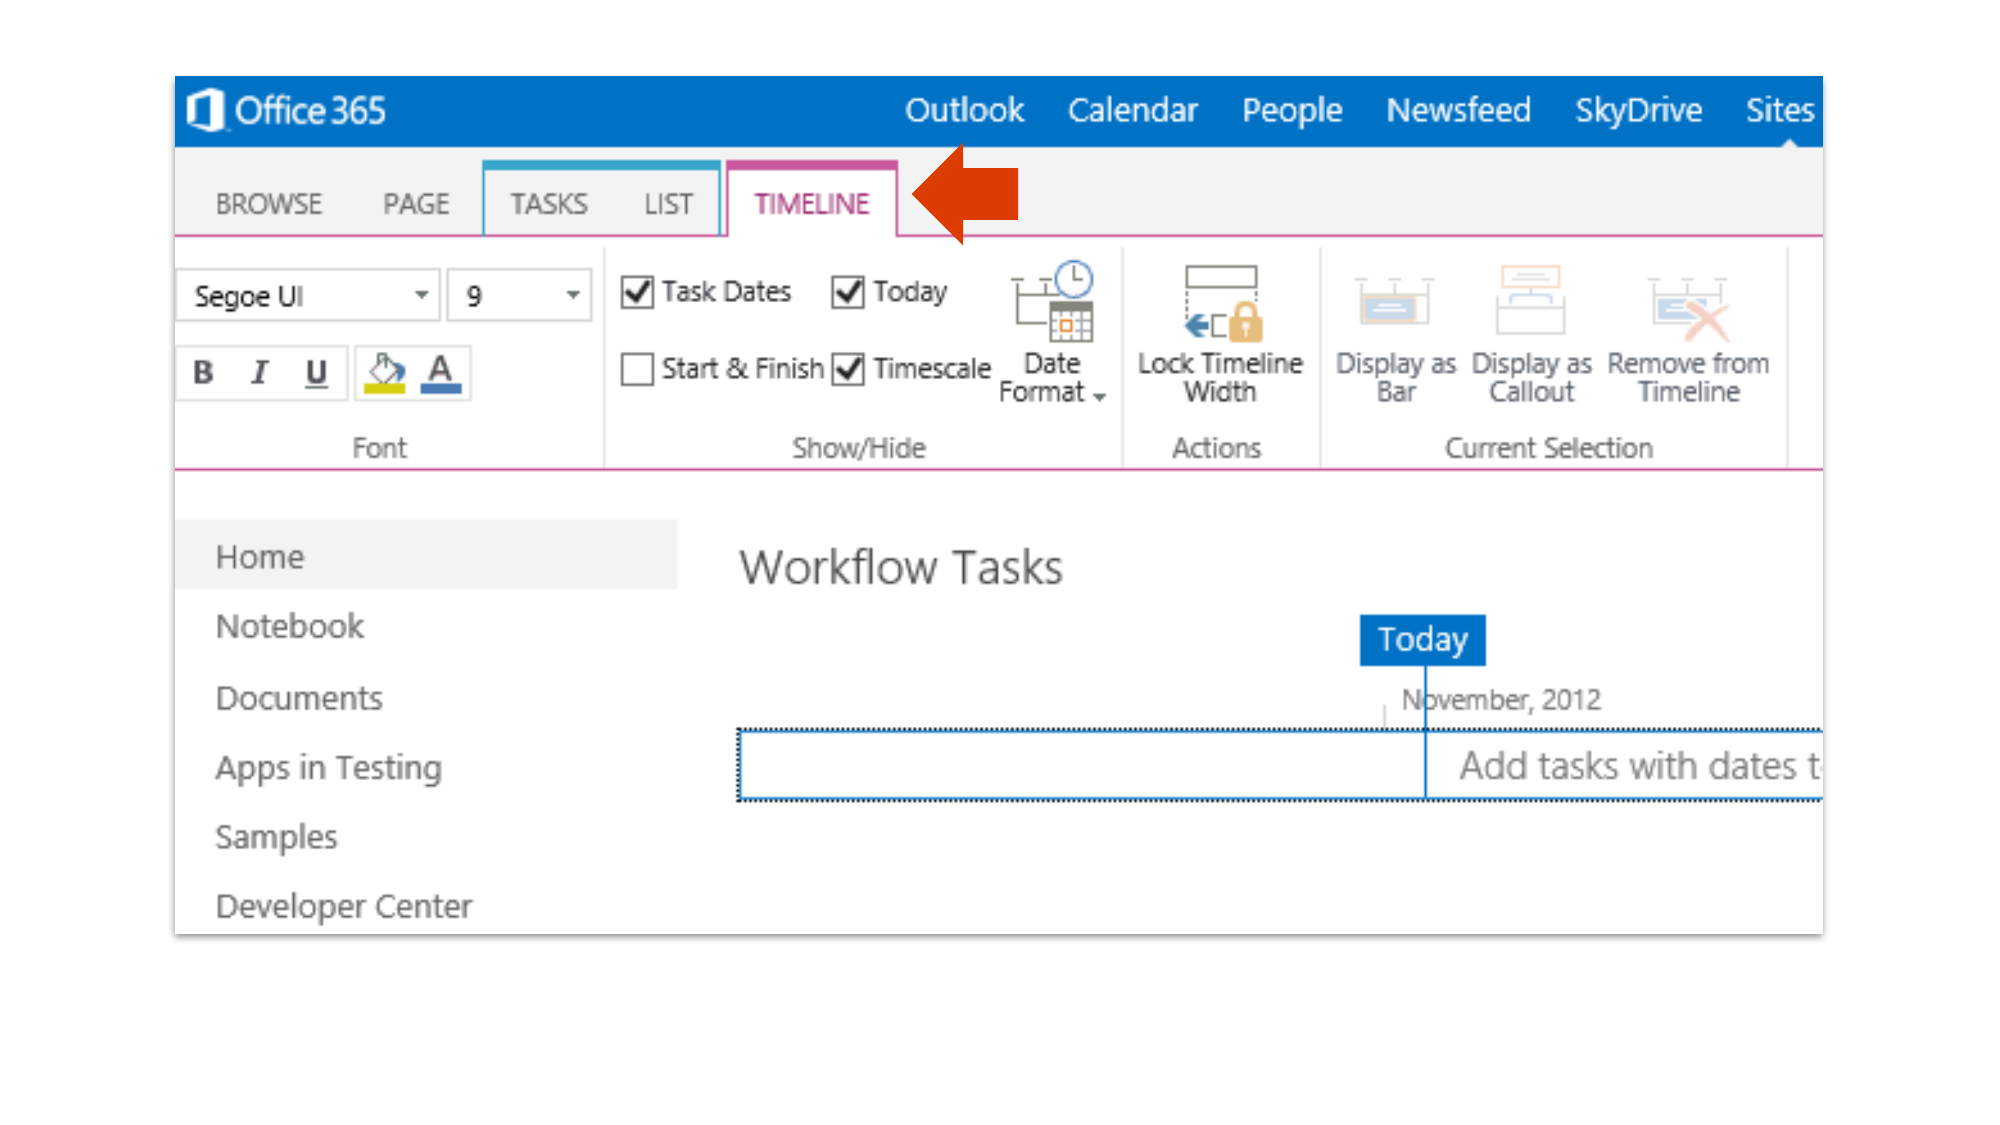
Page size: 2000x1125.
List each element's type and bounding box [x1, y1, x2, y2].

picture [175, 75, 1823, 934]
